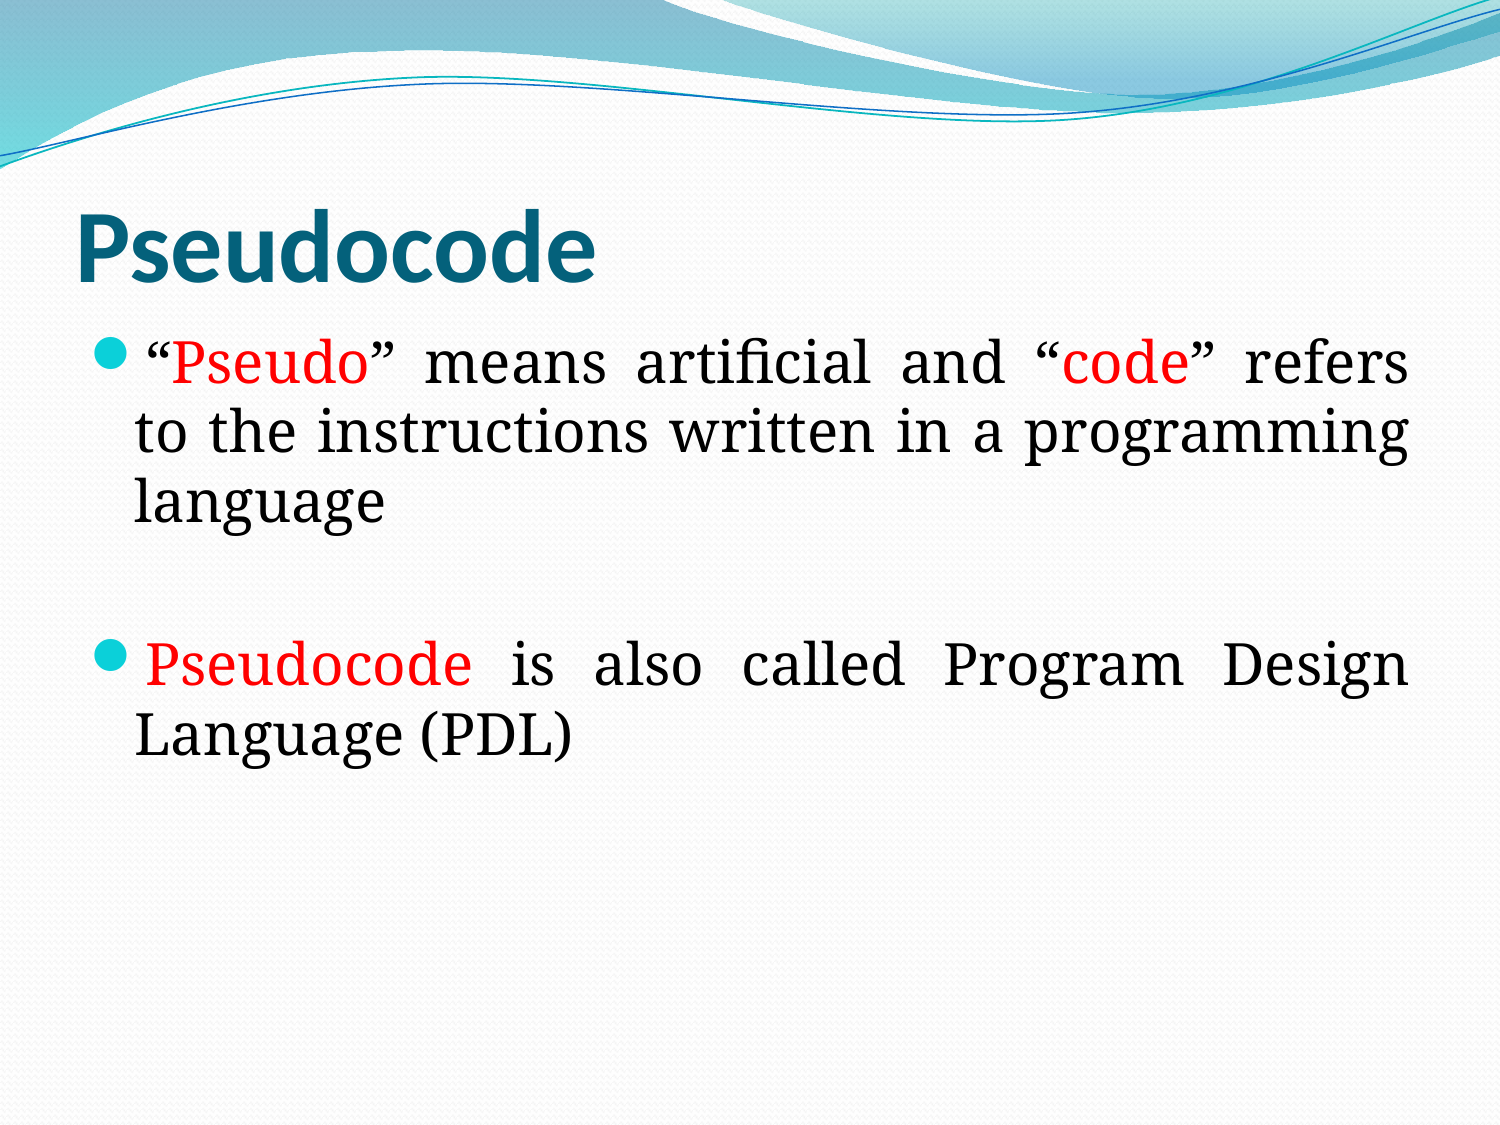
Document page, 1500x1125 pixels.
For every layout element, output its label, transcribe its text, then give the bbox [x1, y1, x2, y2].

title Pseudocode [75, 115, 1425, 303]
list “Pseudo” means artificial and “code” refers to the instructions written in a programming language Pseudocode is also called Program Design Language (PDL) [75, 317, 1425, 1038]
